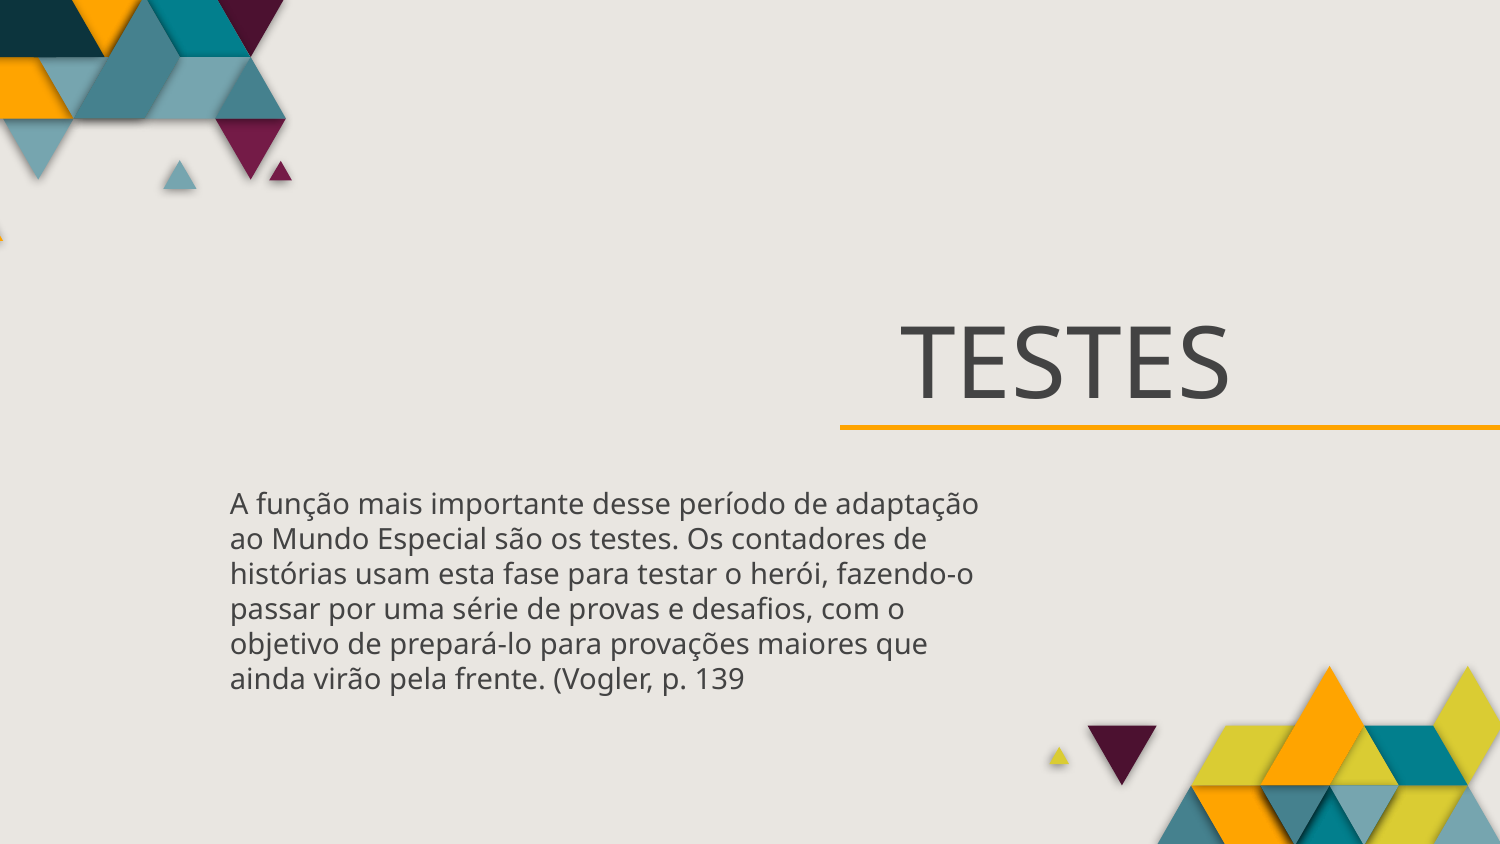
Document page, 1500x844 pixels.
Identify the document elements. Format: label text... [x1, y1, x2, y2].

subtitle A função mais importante desse período de adaptação ao Mundo Especial são os testes. Os contadores de histórias usam esta fase para testar o herói, fazendo-o passar por uma série de provas e desafios, com o objetivo de prepará-lo para provações maiores que ainda virão pela frente. (Vogler, p. 139 [214, 470, 1024, 728]
title TESTES [335, 339, 1248, 434]
